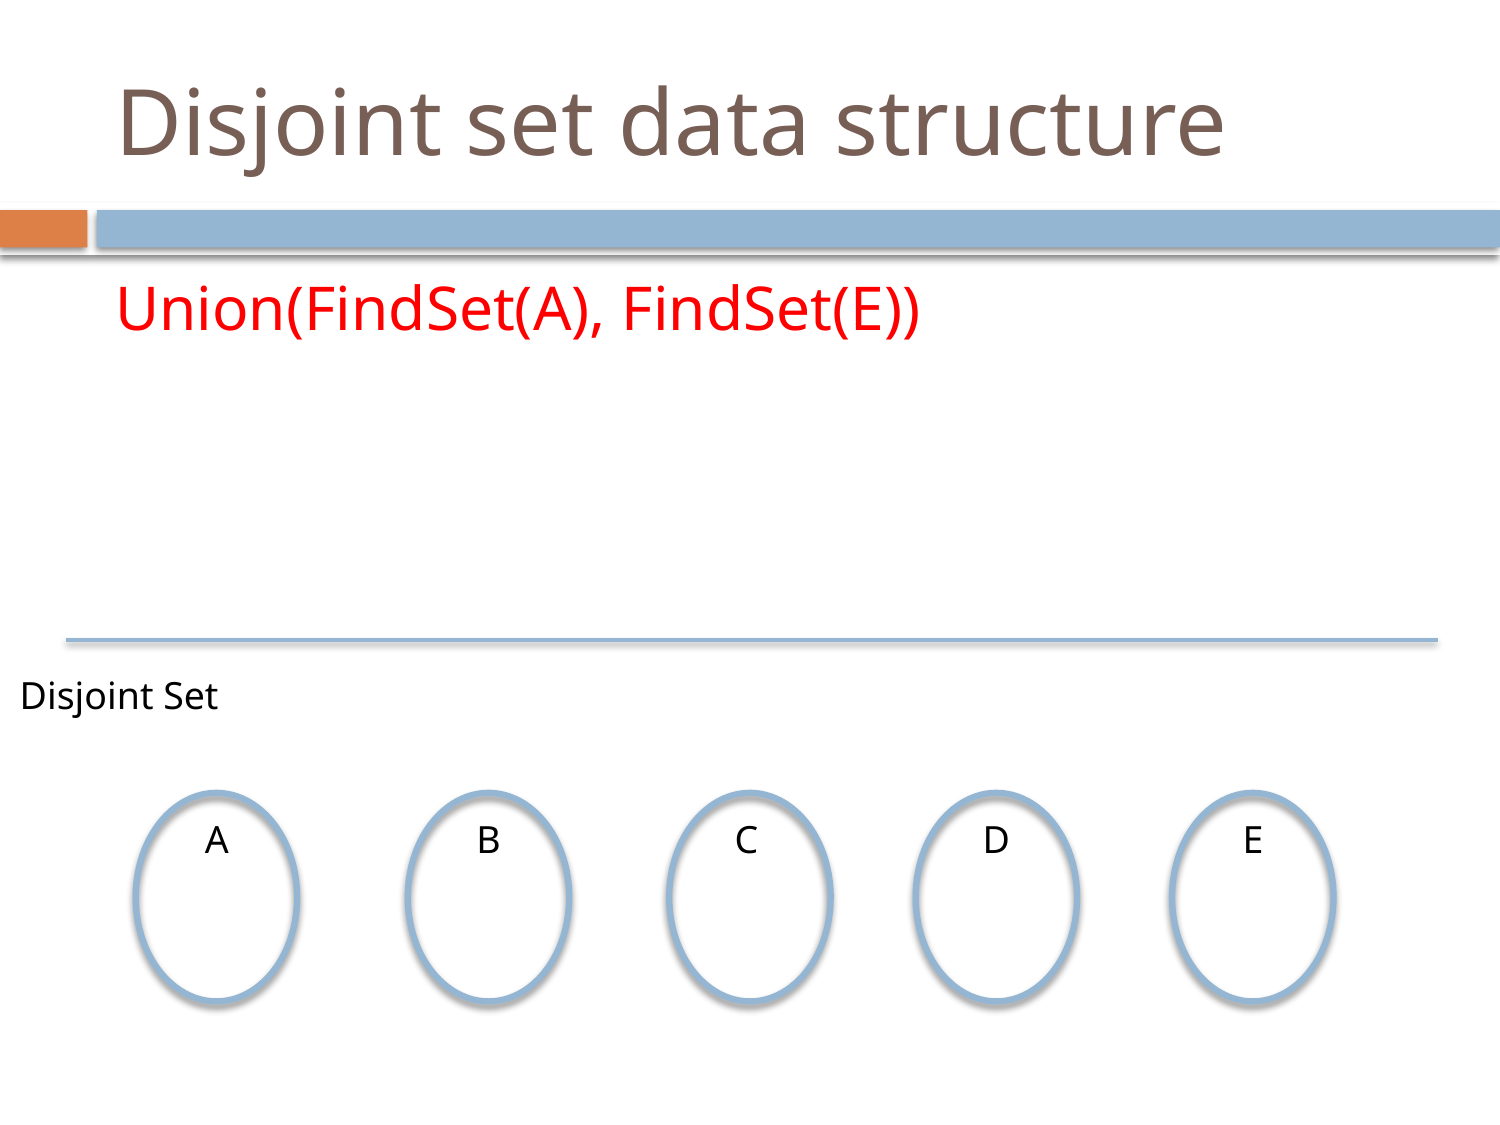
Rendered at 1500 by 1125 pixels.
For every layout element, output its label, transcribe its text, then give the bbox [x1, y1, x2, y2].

text_box Disjoint Set [4, 664, 234, 725]
text_box [668, 791, 832, 1003]
text_box [406, 791, 571, 1003]
text_box D [967, 808, 1025, 868]
text_box B [461, 808, 516, 868]
text_box [134, 791, 298, 1003]
text_box [1171, 791, 1335, 1003]
title Disjoint set data structure [100, 37, 1438, 200]
list Union(FindSet(A), FindSet(E)) [100, 262, 1438, 442]
text_box [914, 791, 1078, 1003]
text_box E [1227, 808, 1278, 868]
text_box C [719, 808, 774, 868]
